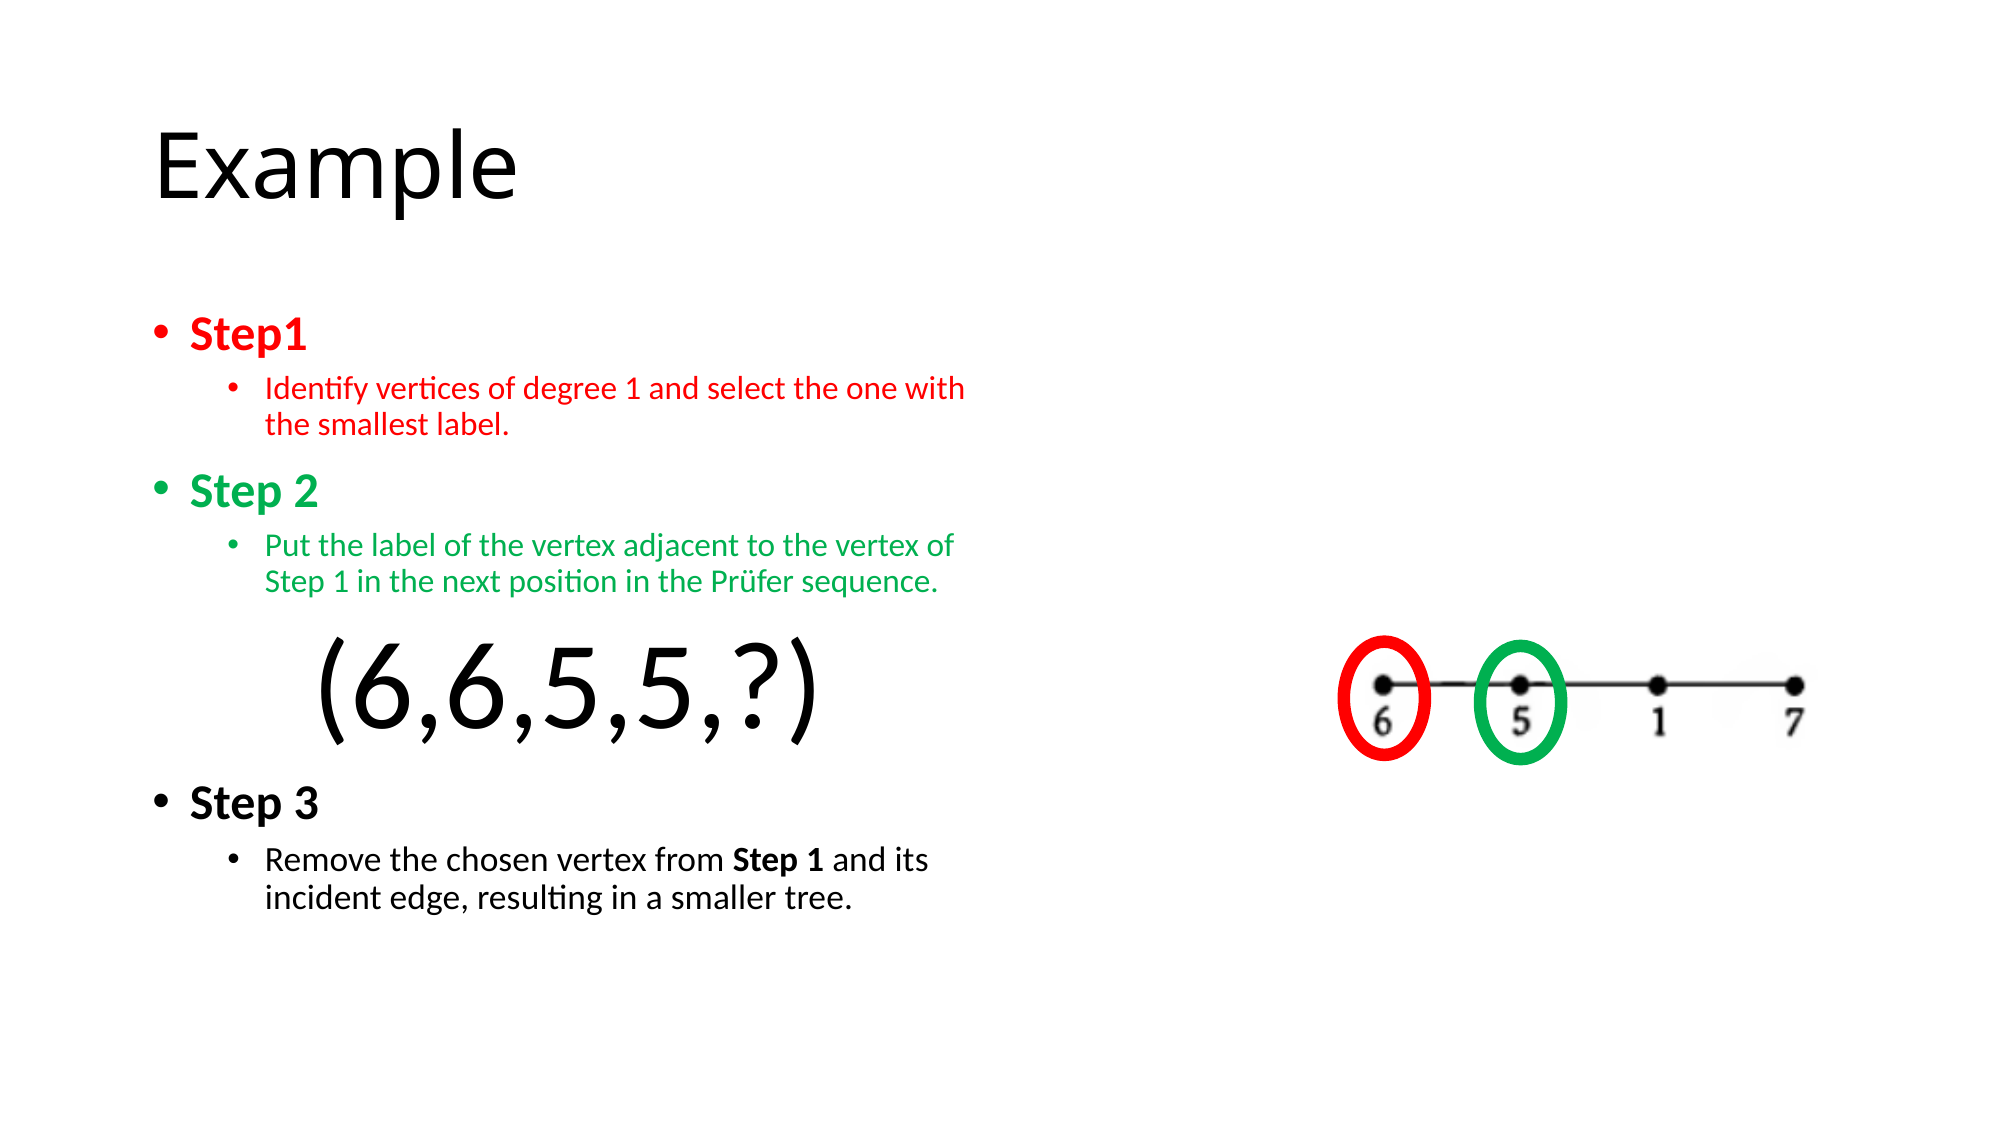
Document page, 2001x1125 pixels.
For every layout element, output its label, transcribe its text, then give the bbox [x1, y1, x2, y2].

text_box [1342, 660, 1353, 737]
list Step1 Identify vertices of degree 1 and select the one with the smallest label. Step 2 Put the label of the vertex adjacent to the vertex of Step 1 in the next position in the Prüfer sequence. (6,6,5,5,?) Step 3 Remove the chosen vertex from Step 1 and its incident edge, resulting in a smaller tree. [137, 299, 1000, 1014]
picture [1353, 632, 1825, 767]
title Example [137, 59, 1863, 278]
